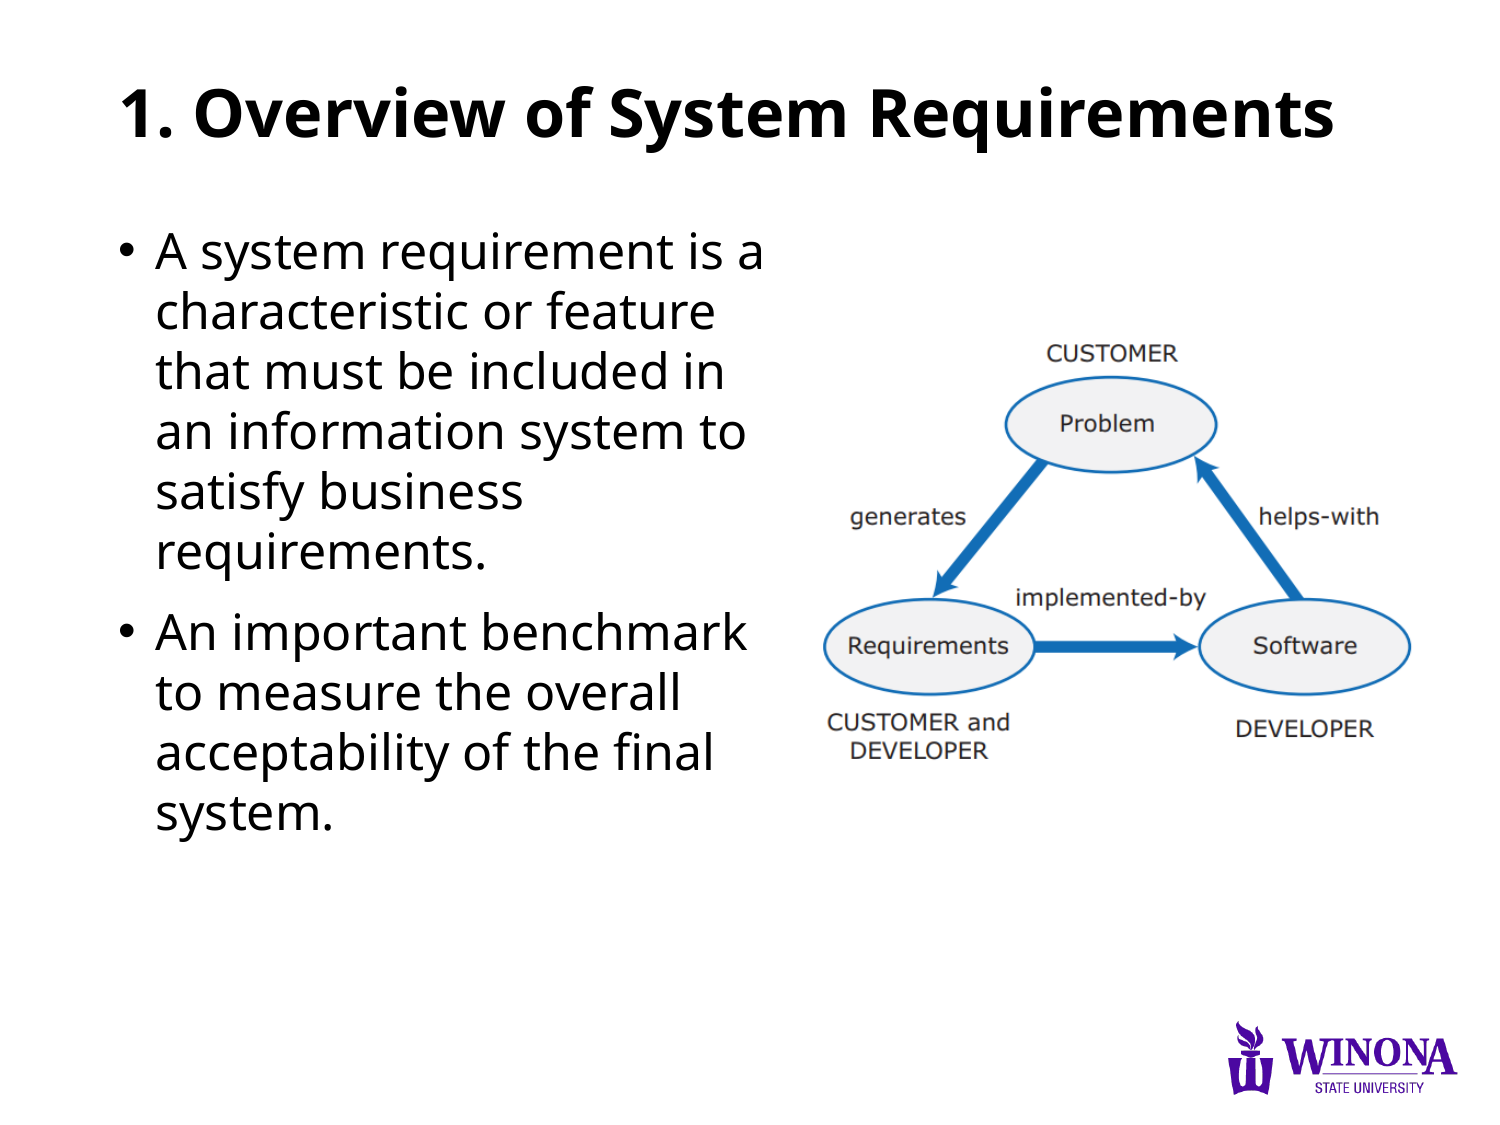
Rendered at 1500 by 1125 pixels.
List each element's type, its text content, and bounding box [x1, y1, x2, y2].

list A system requirement is a characteristic or feature that must be included in an information system to satisfy business requirements. An important benchmark to measure the overall acceptability of the final system. [103, 212, 798, 1014]
picture [787, 331, 1432, 794]
title 1. Overview of System Requirements [103, 59, 1397, 172]
picture [1208, 1001, 1476, 1112]
